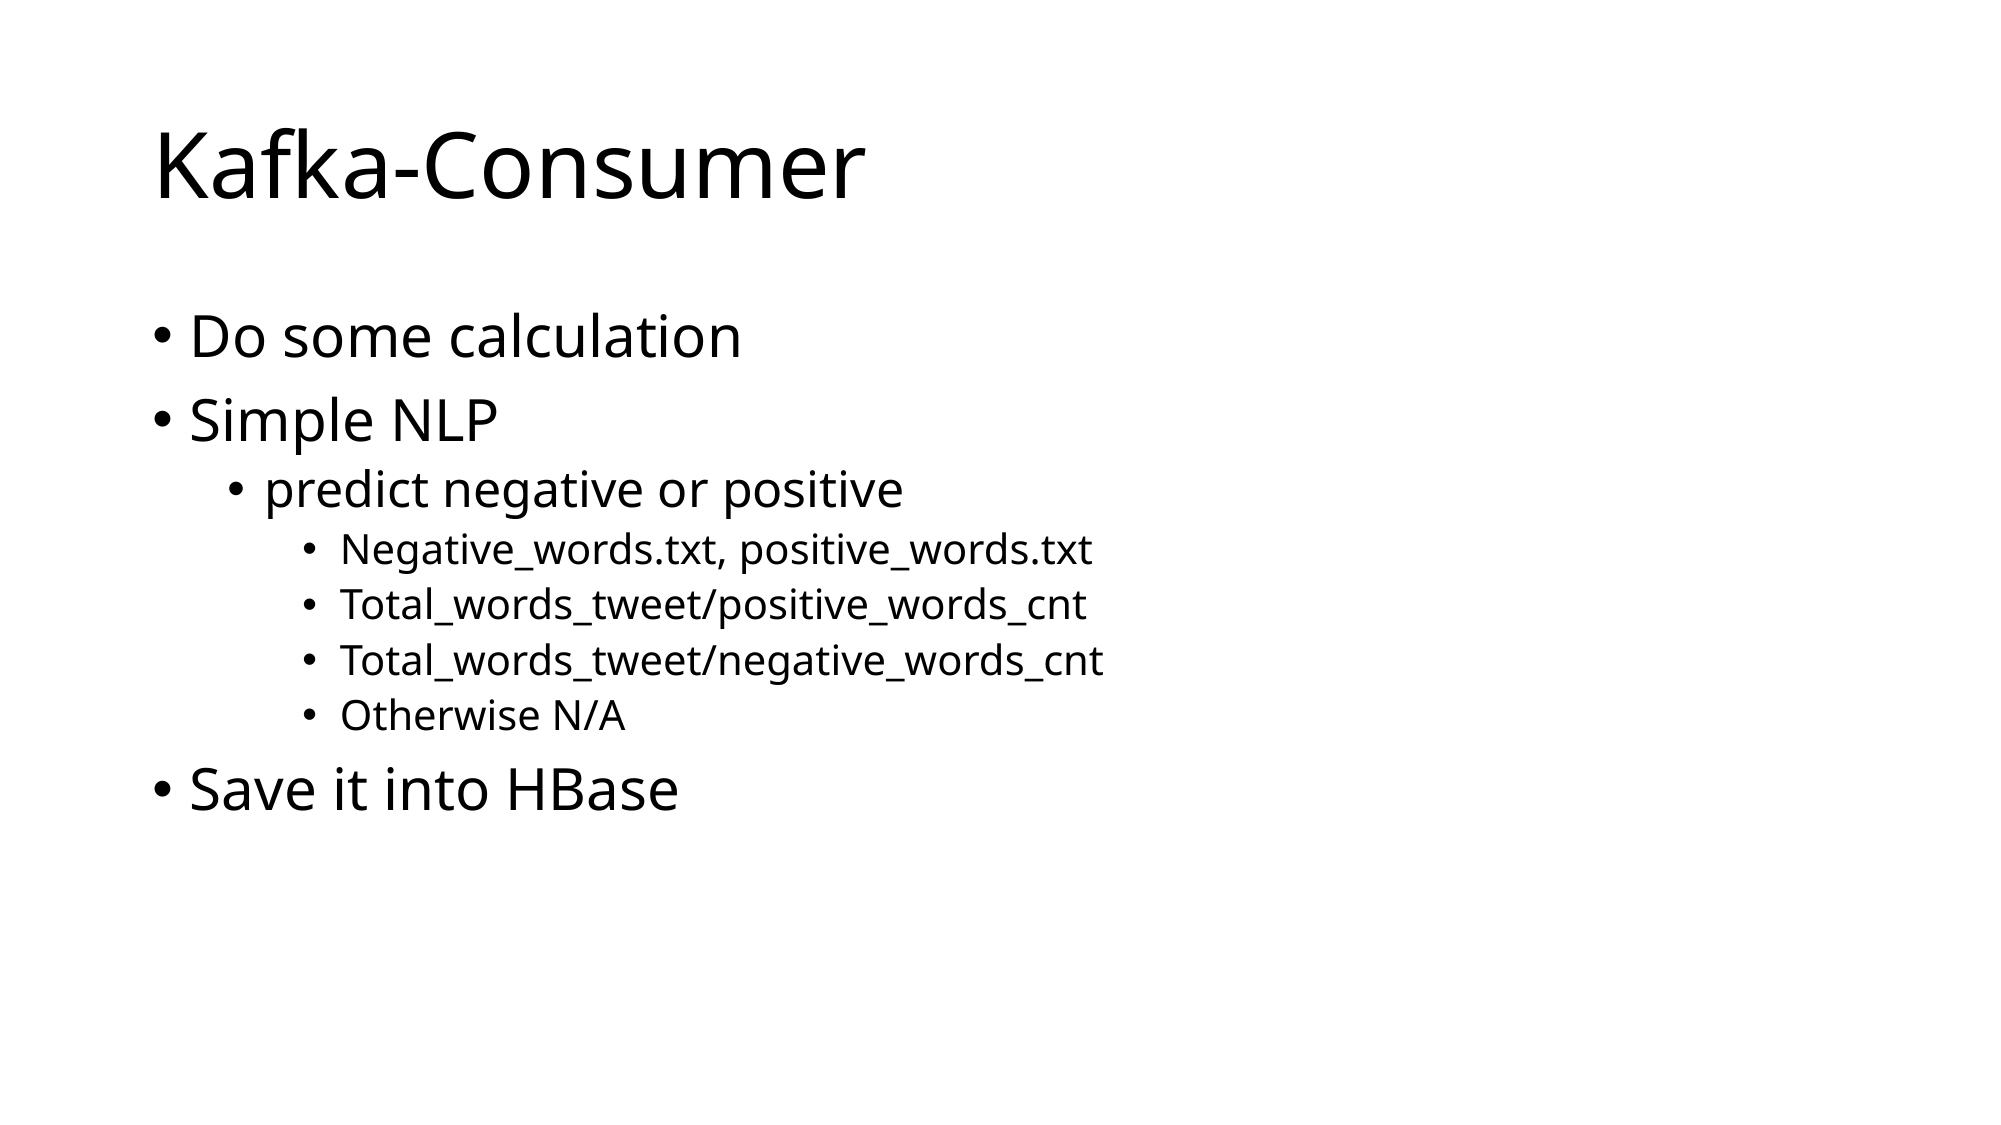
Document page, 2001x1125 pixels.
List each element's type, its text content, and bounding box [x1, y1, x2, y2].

list Do some calculation Simple NLP predict negative or positive Negative_words.txt, positive_words.txt Total_words_tweet/positive_words_cnt Total_words_tweet/negative_words_cnt Otherwise N/A Save it into HBase [137, 299, 1863, 1014]
title Kafka-Consumer [137, 59, 1863, 278]
